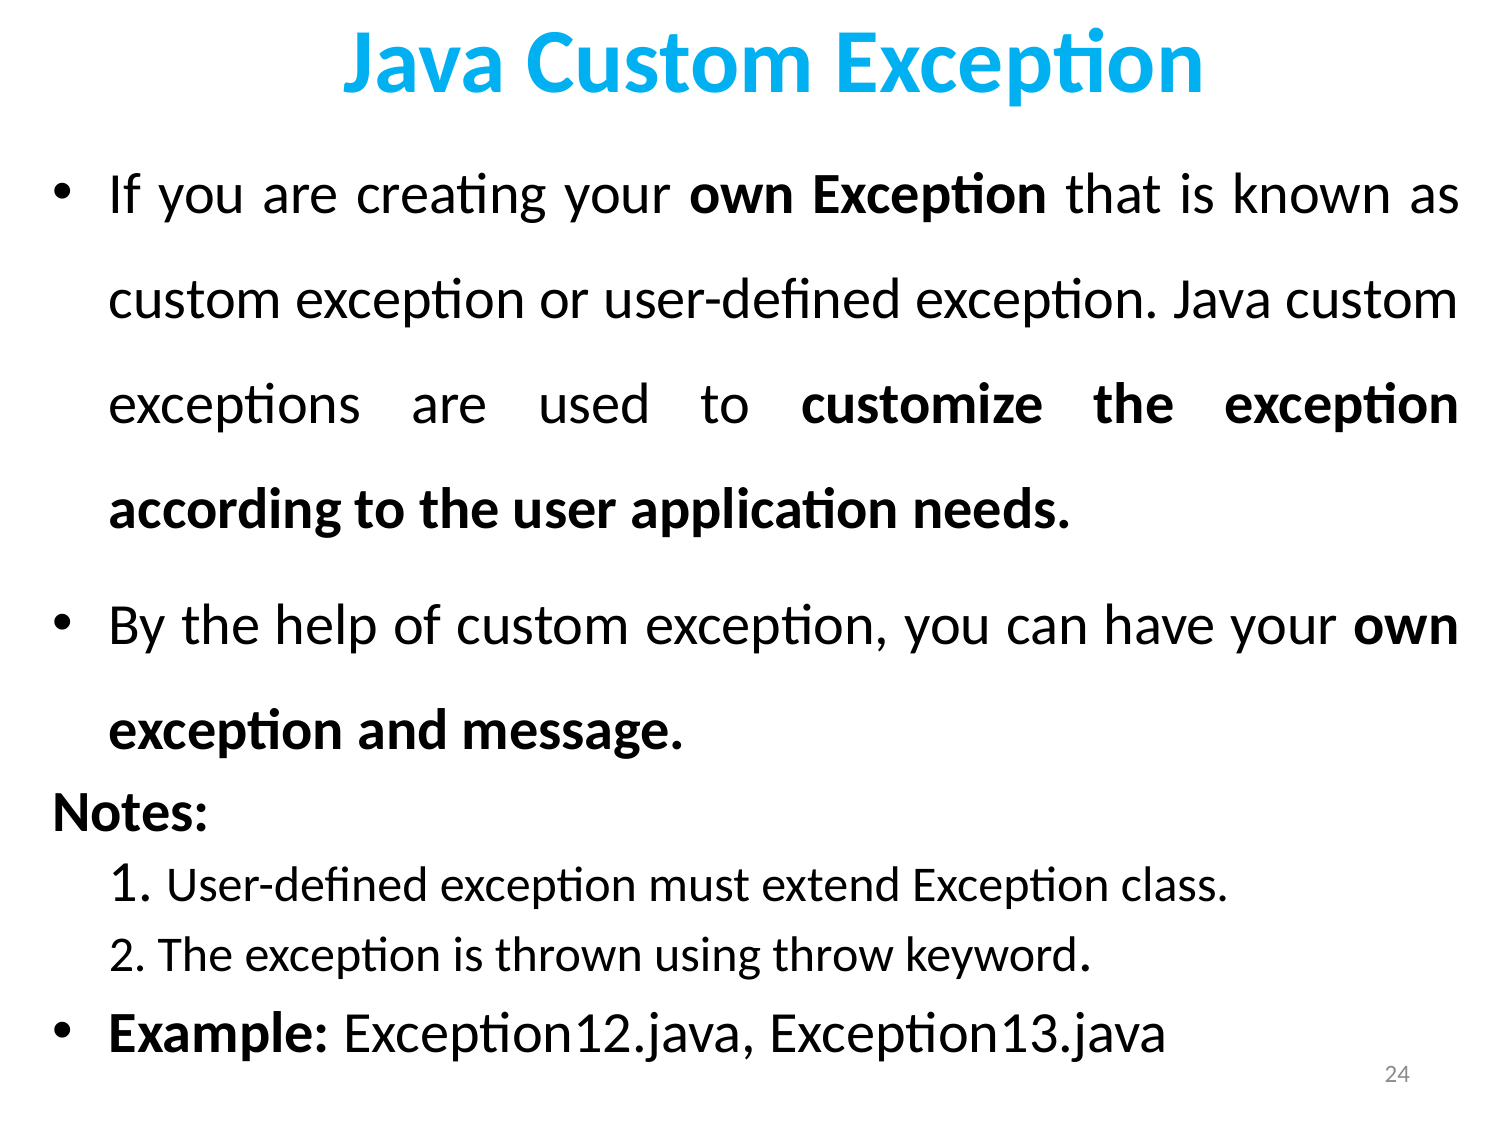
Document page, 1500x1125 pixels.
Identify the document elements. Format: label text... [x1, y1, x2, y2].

list If you are creating your own Exception that is known as custom exception or user-defined exception. Java custom exceptions are used to customize the exception according to the user application needs. By the help of custom exception, you can have your own exception and message. Notes: 1. User-defined exception must extend Exception class. 2. The exception is thrown using throw keyword. Example: Exception12.java, Exception13.java [37, 112, 1476, 1031]
title Java Custom Exception [62, 24, 1488, 88]
slide_number 24 [1074, 1042, 1425, 1103]
